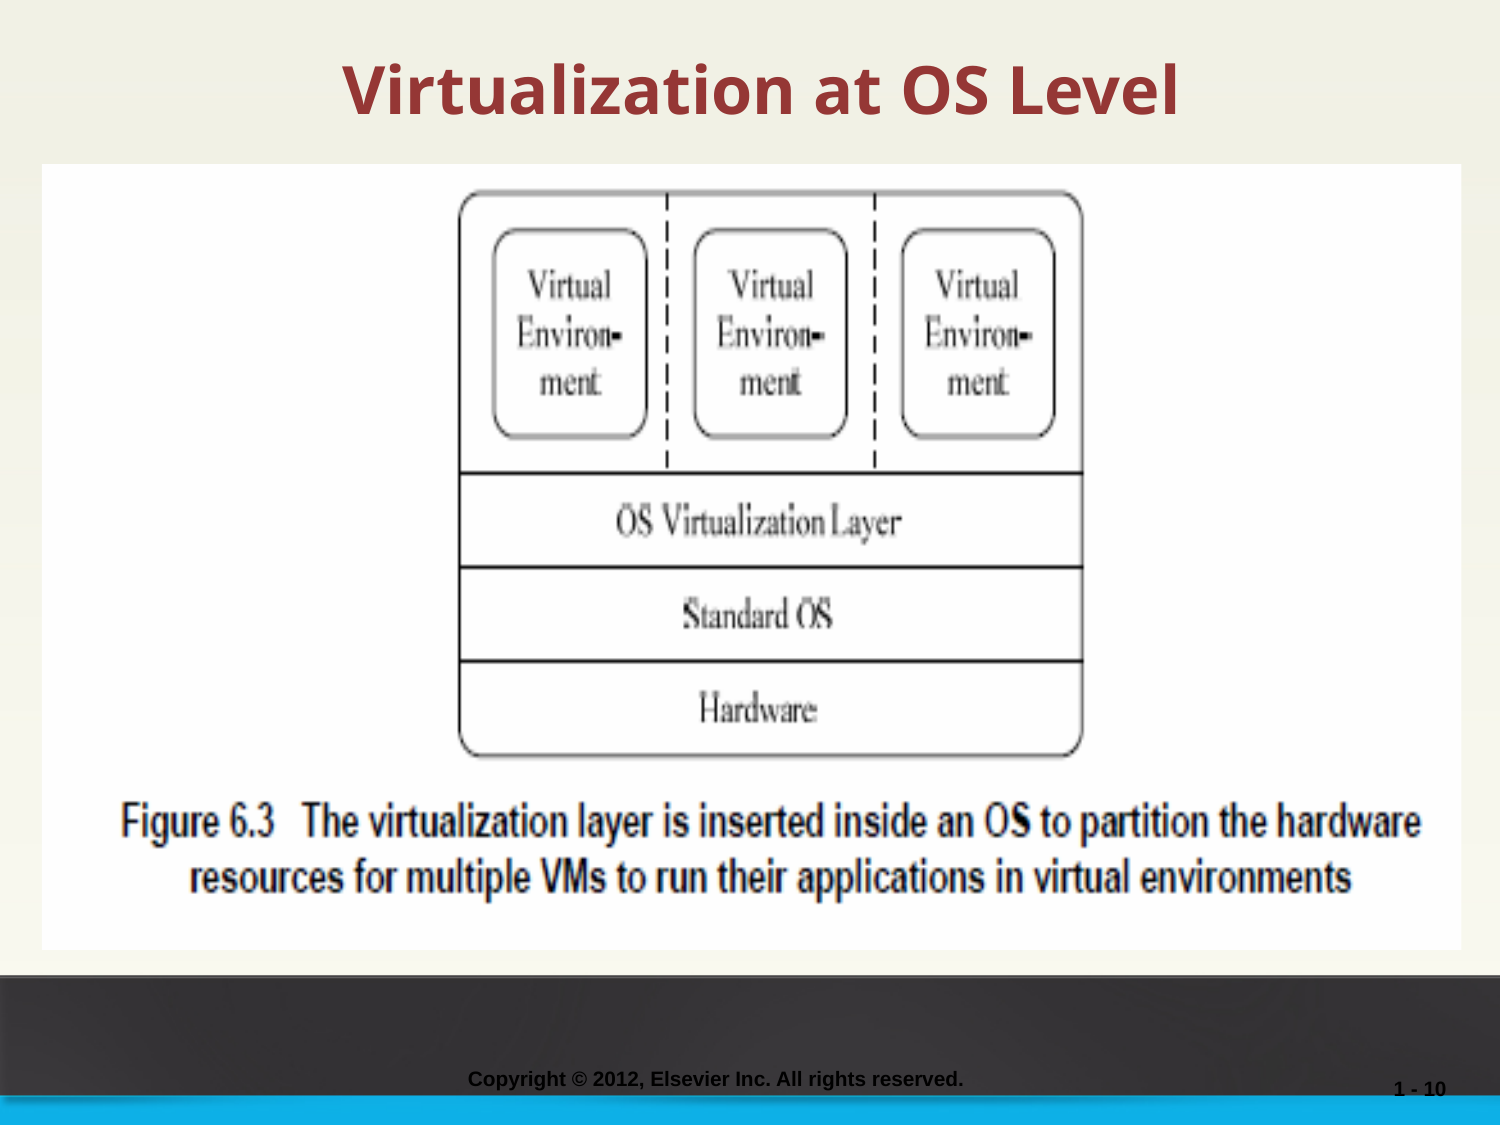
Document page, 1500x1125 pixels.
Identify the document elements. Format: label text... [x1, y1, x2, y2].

picture [0, 0, 1500, 1096]
picture [1438, 1084, 1442, 1094]
text_box Virtualization at OS Level [70, 40, 1454, 135]
